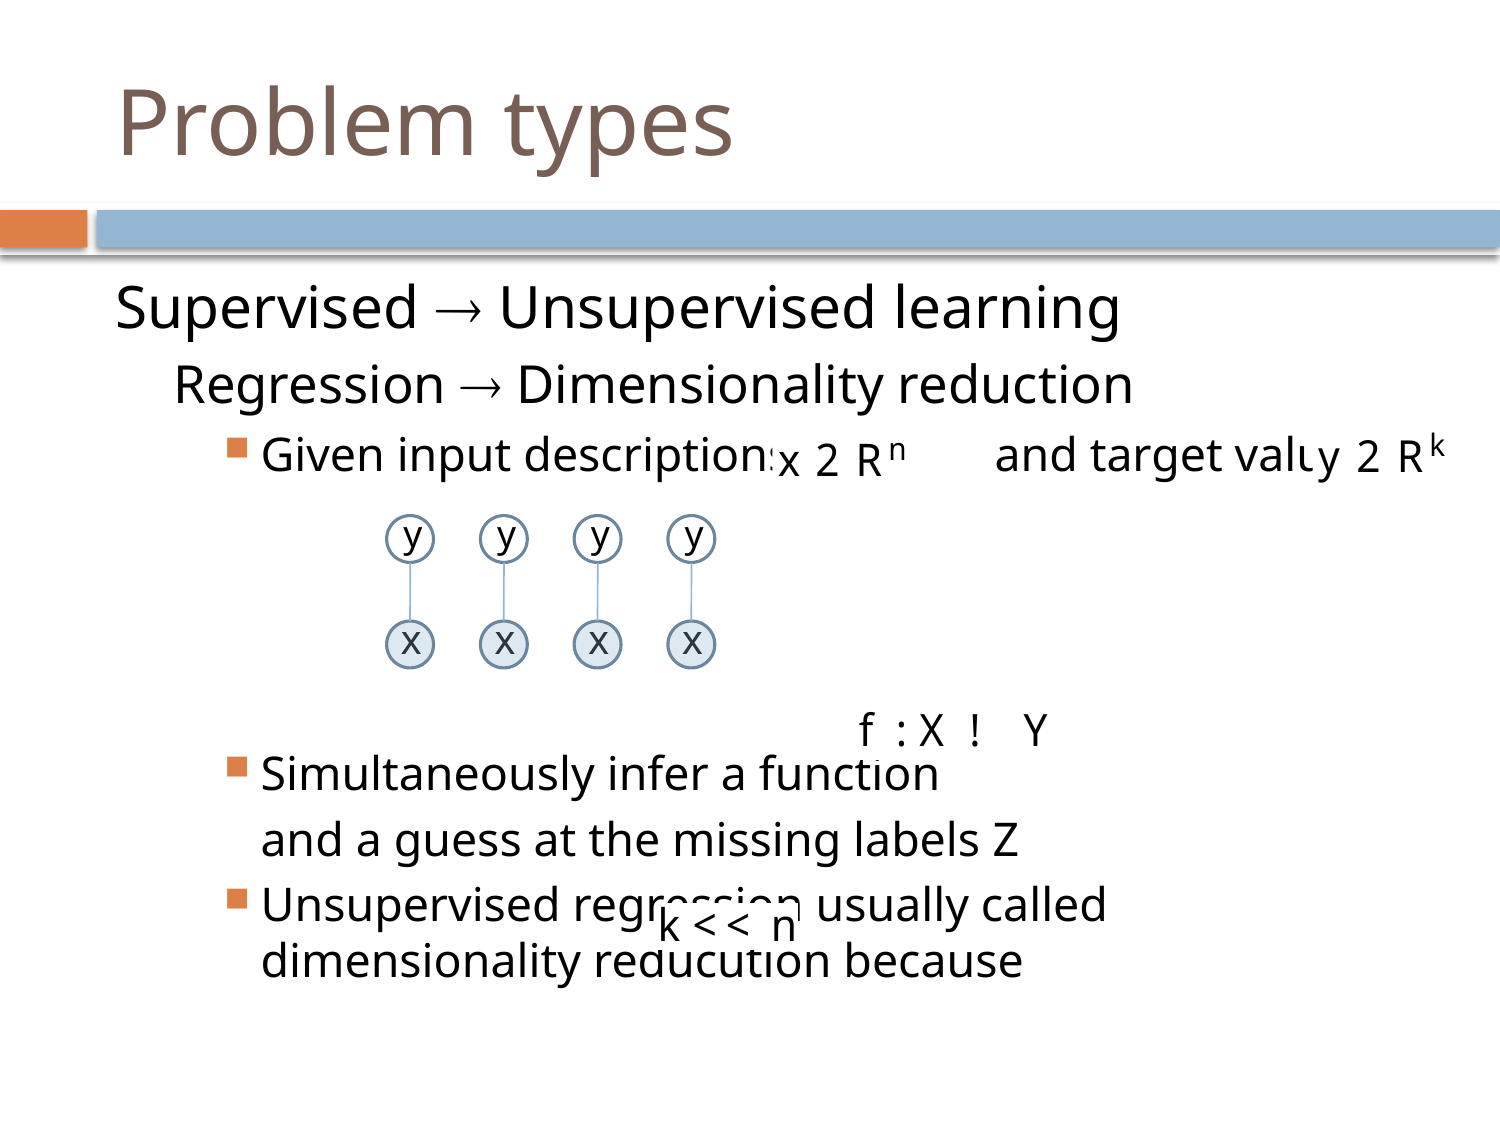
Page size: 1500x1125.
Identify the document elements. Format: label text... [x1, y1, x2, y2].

picture [771, 438, 915, 485]
picture [1312, 431, 1451, 486]
title Problem types [100, 37, 1438, 200]
list Supervised  Unsupervised learning Regression  Dimensionality reduction Given input descriptions and target values Simultaneously infer a function and a guess at the missing labels Z Unsupervised regression usually called dimensionality reducution because [100, 262, 1438, 1000]
picture [857, 709, 1063, 760]
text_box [386, 515, 716, 669]
picture [655, 903, 799, 950]
